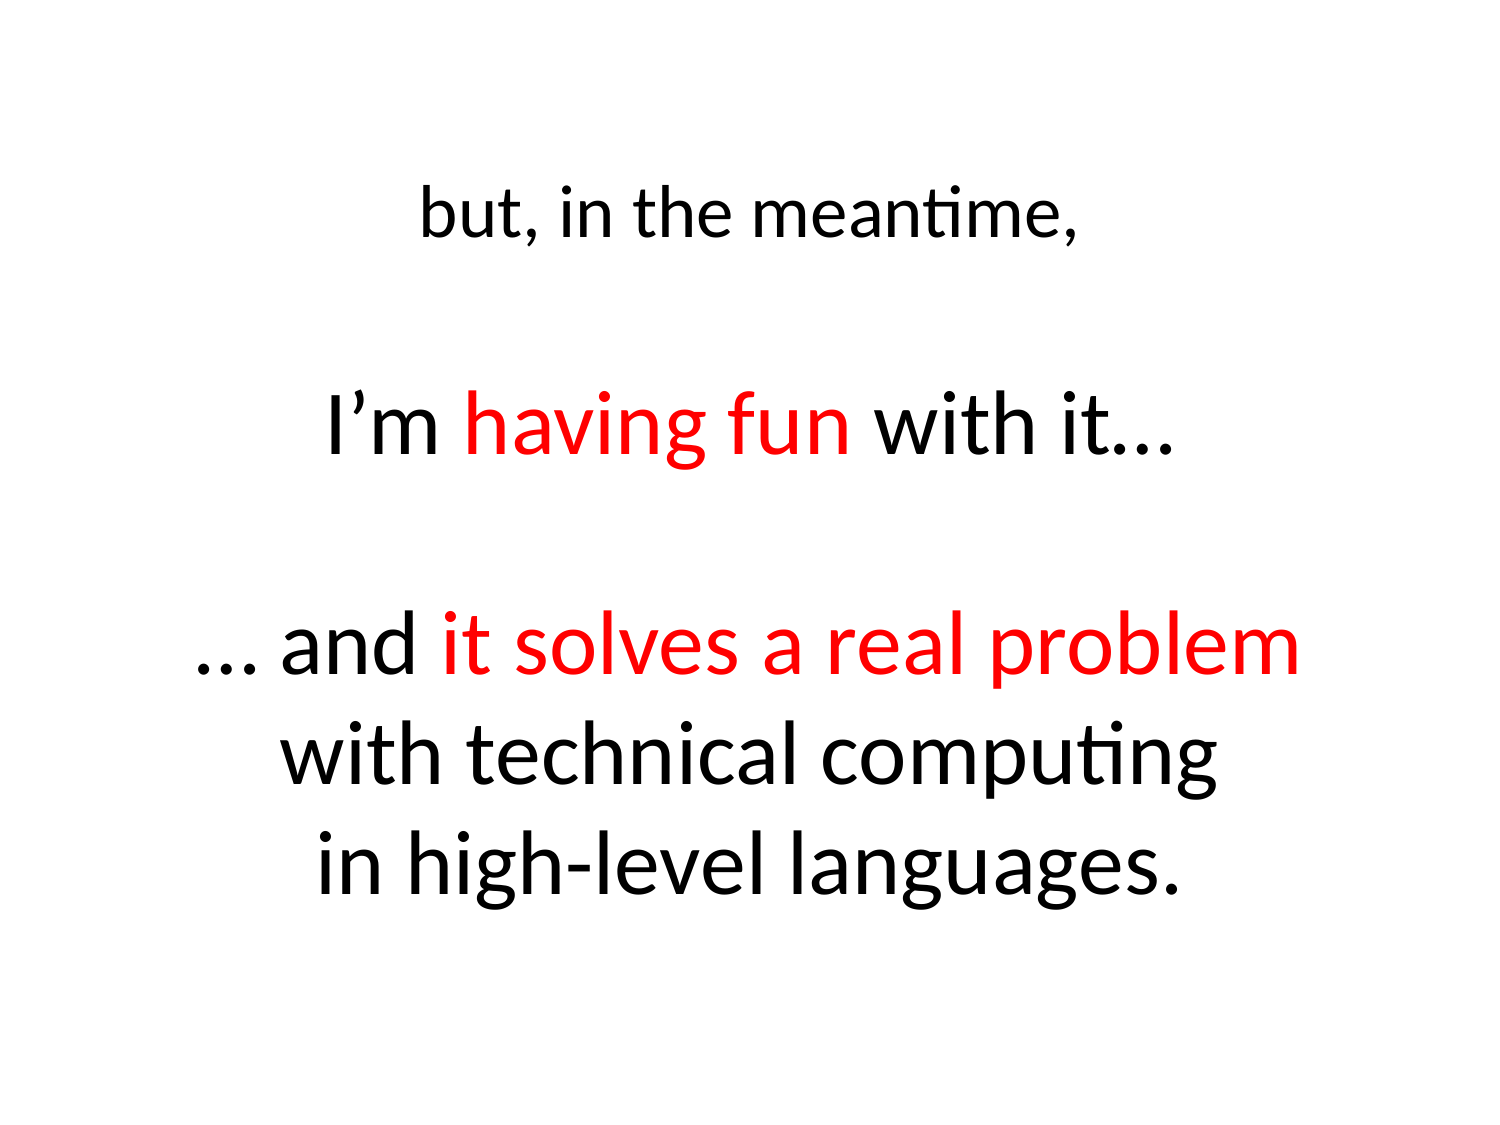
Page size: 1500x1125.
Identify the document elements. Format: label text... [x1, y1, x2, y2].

title but, in the meantime, I’m having fun with it… … and it solves a real problem with technical computing in high-level languages. [75, 45, 1425, 1031]
